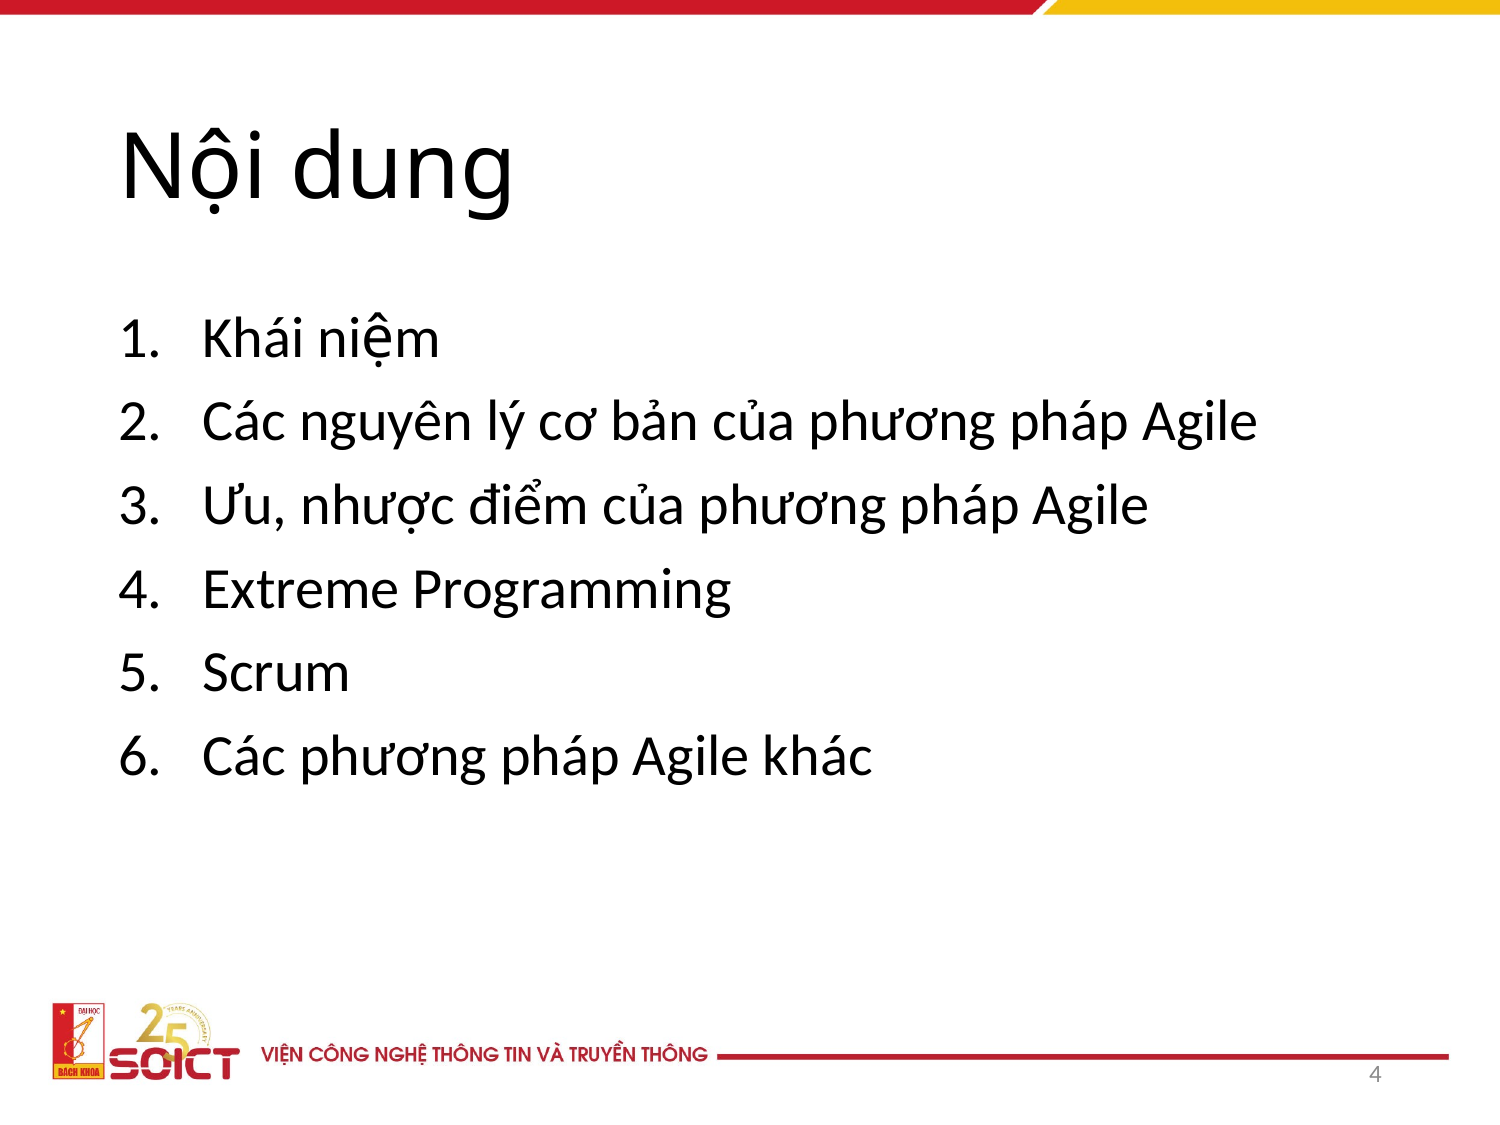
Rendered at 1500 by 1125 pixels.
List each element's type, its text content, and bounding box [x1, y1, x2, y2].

picture [0, 0, 1500, 1125]
slide_number 4 [1059, 1042, 1397, 1103]
title Nội dung [103, 59, 1397, 278]
list Khái niệm Các nguyên lý cơ bản của phương pháp Agile Ưu, nhược điểm của phương pháp Agile Extreme Programming Scrum Các phương pháp Agile khác [103, 299, 1397, 1014]
